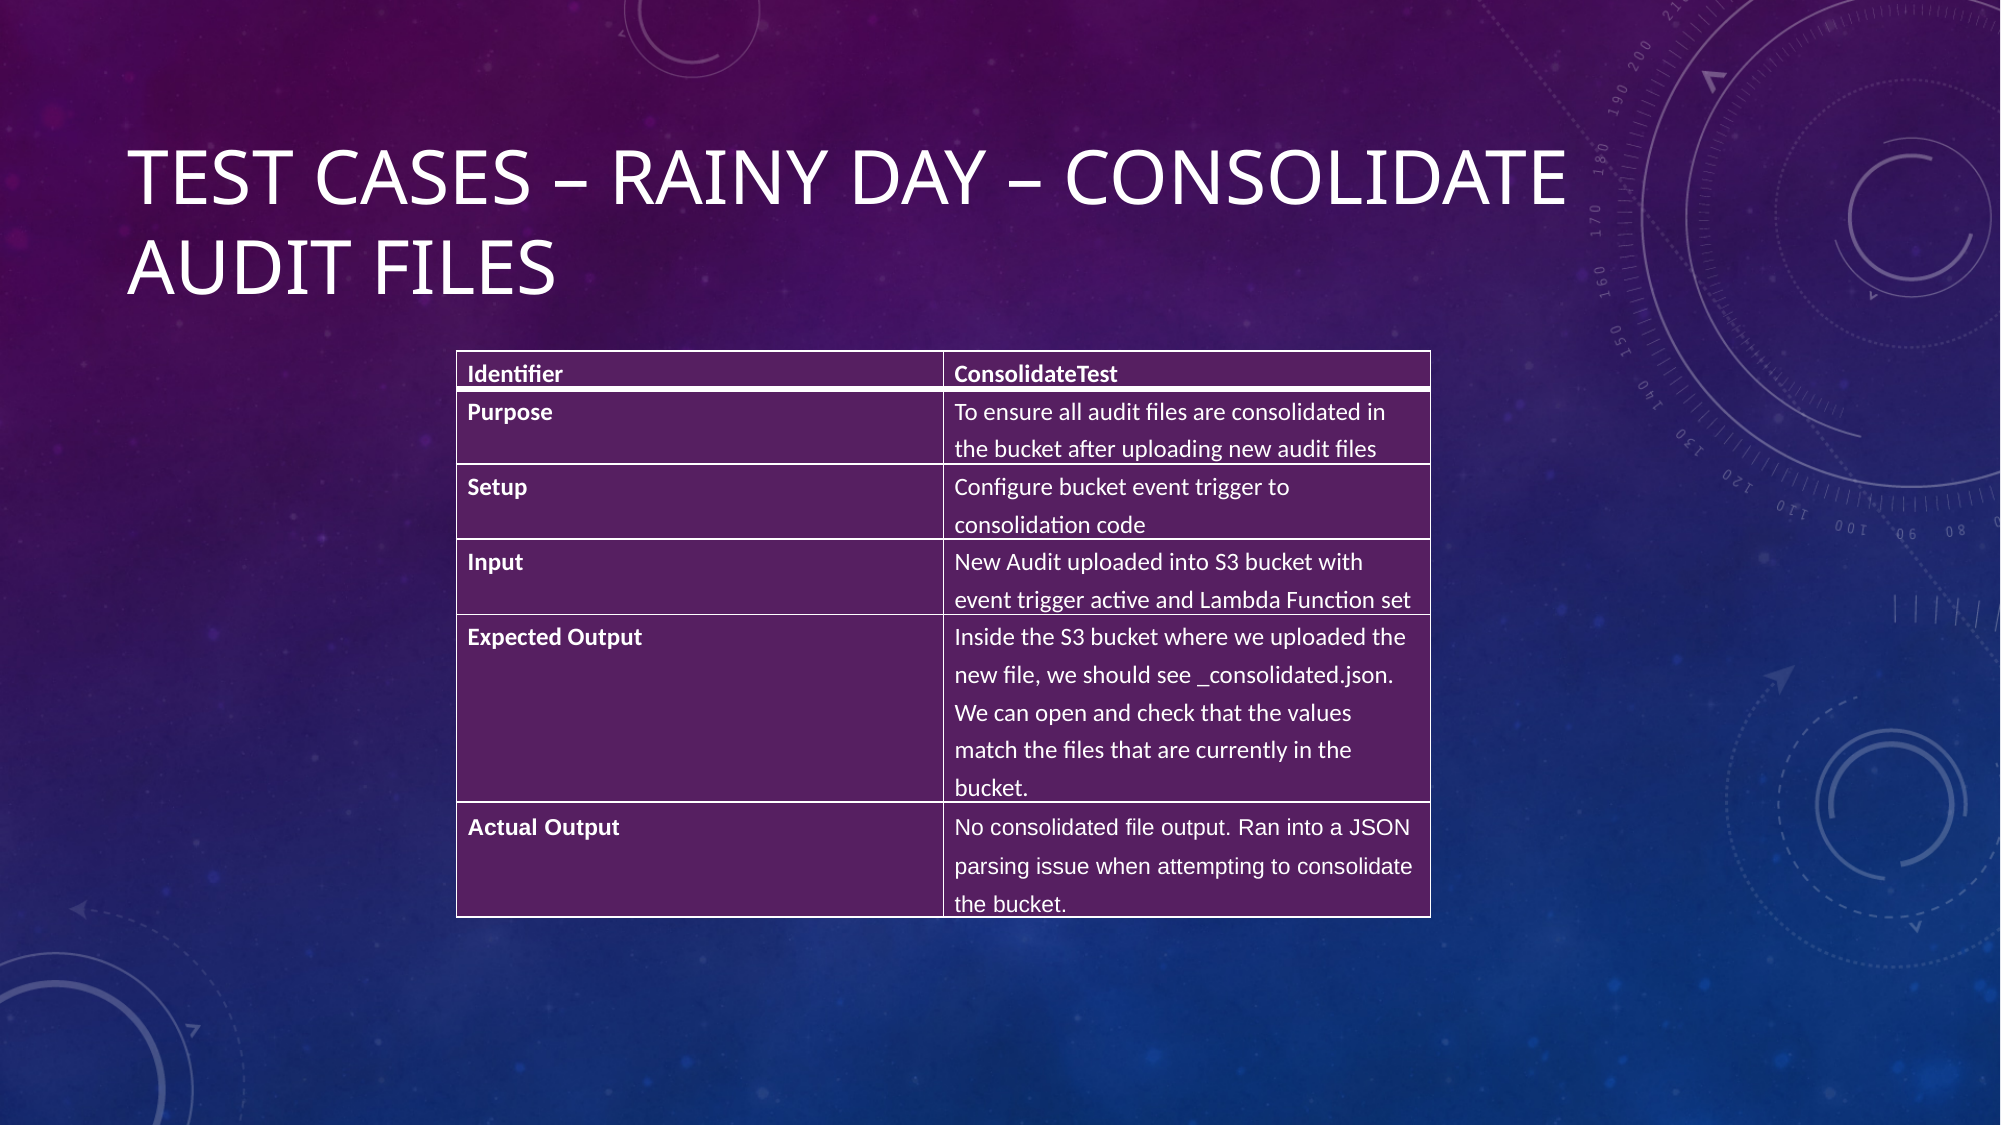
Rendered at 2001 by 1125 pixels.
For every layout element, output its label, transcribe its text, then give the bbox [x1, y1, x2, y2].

table_cell Purpose [457, 392, 943, 463]
table_header Identifier [457, 352, 943, 386]
table_cell Inside the S3 bucket where we uploaded the new file, we should see _consolidated.json. We can open and check that the values match the files that are currently in the bucket. [944, 615, 1430, 801]
table_cell Expected Output [457, 615, 943, 801]
table_cell Configure bucket event trigger to consolidation code [944, 465, 1430, 538]
table_cell Actual Output [457, 803, 943, 916]
picture [0, 0, 2001, 1125]
table_cell Input [457, 540, 943, 614]
table_cell To ensure all audit files are consolidated in the bucket after uploading new audit files [944, 392, 1430, 463]
table_cell New Audit uploaded into S3 bucket with event trigger active and Lambda Function set [944, 540, 1430, 614]
title Test cases – Rainy day – consolidate Audit Files [112, 99, 1824, 339]
table_cell No consolidated file output. Ran into a JSON parsing issue when attempting to consolidate the bucket. [944, 803, 1430, 916]
table_header ConsolidateTest [944, 352, 1430, 386]
table_cell Setup [457, 465, 943, 538]
